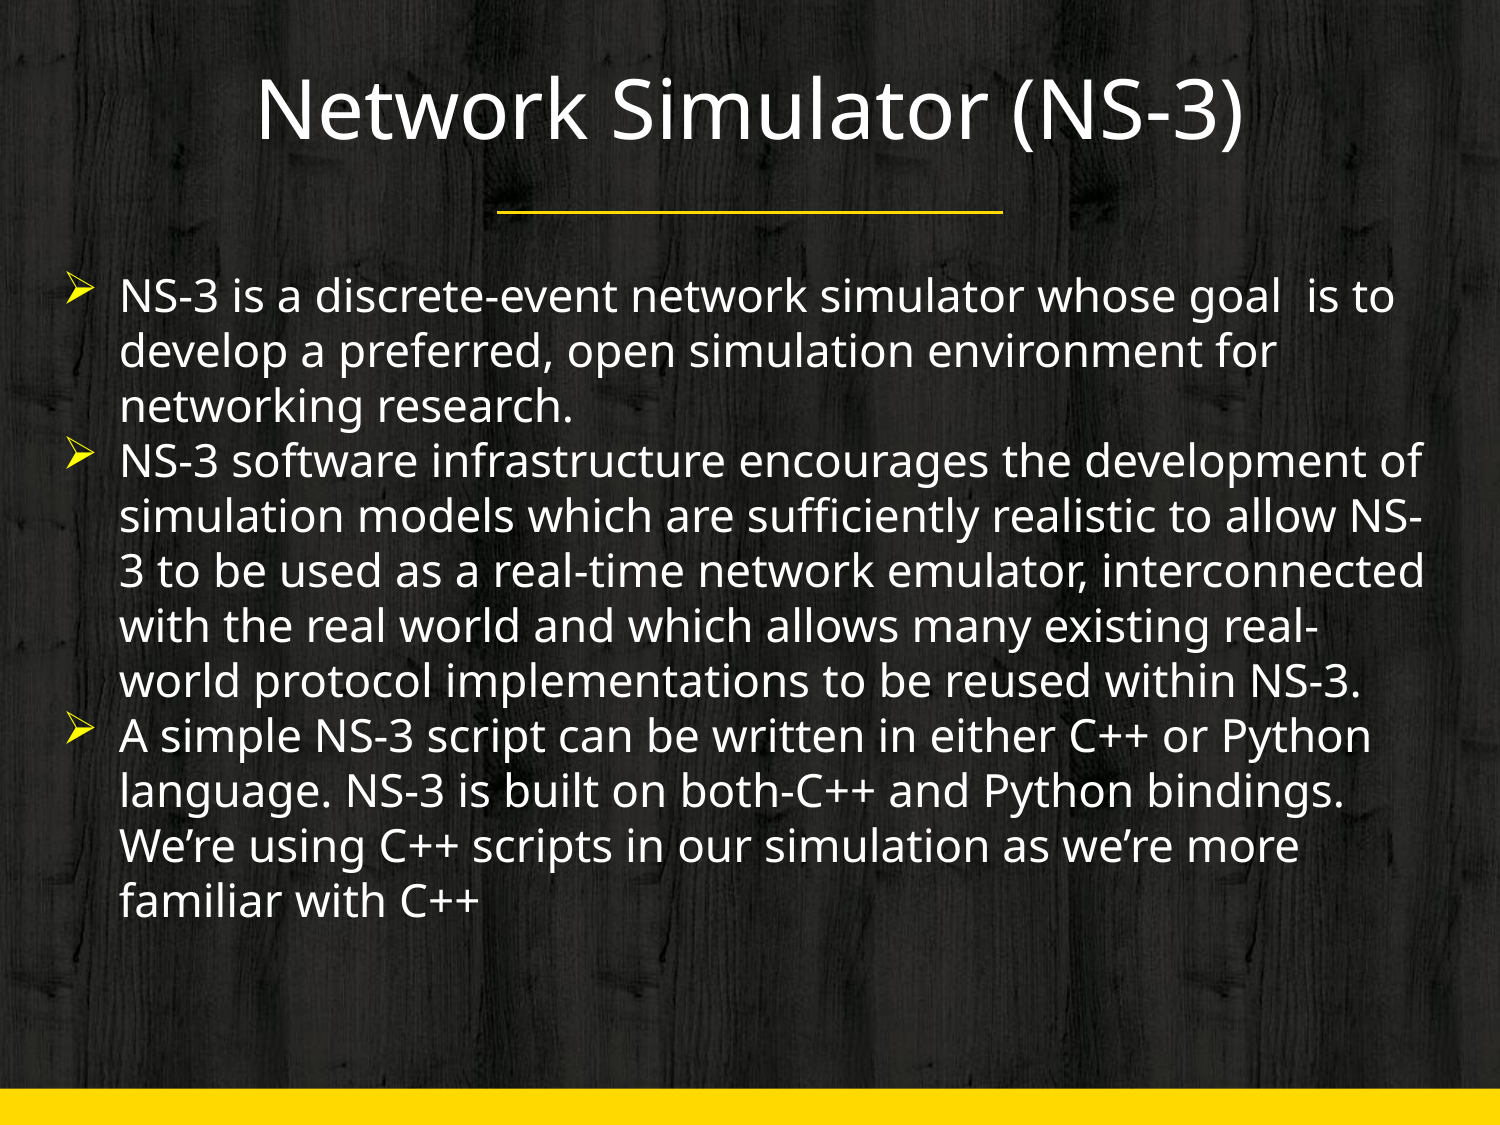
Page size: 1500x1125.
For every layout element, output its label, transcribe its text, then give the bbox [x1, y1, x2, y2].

title Network Simulator (NS-3) [75, 0, 1425, 213]
picture [0, 0, 1500, 1088]
text_box NS-3 is a discrete-event network simulator whose goal is to develop a preferred, open simulation environment for networking research. NS-3 software infrastructure encourages the development of simulation models which are sufficiently realistic to allow NS-3 to be used as a real-time network emulator, interconnected with the real world and which allows many existing real-world protocol implementations to be reused within NS-3. A simple NS-3 script can be written in either C++ or Python language. NS-3 is built on both-C++ and Python bindings. We’re using C++ scripts in our simulation as we’re more familiar with C++ [47, 259, 1453, 934]
